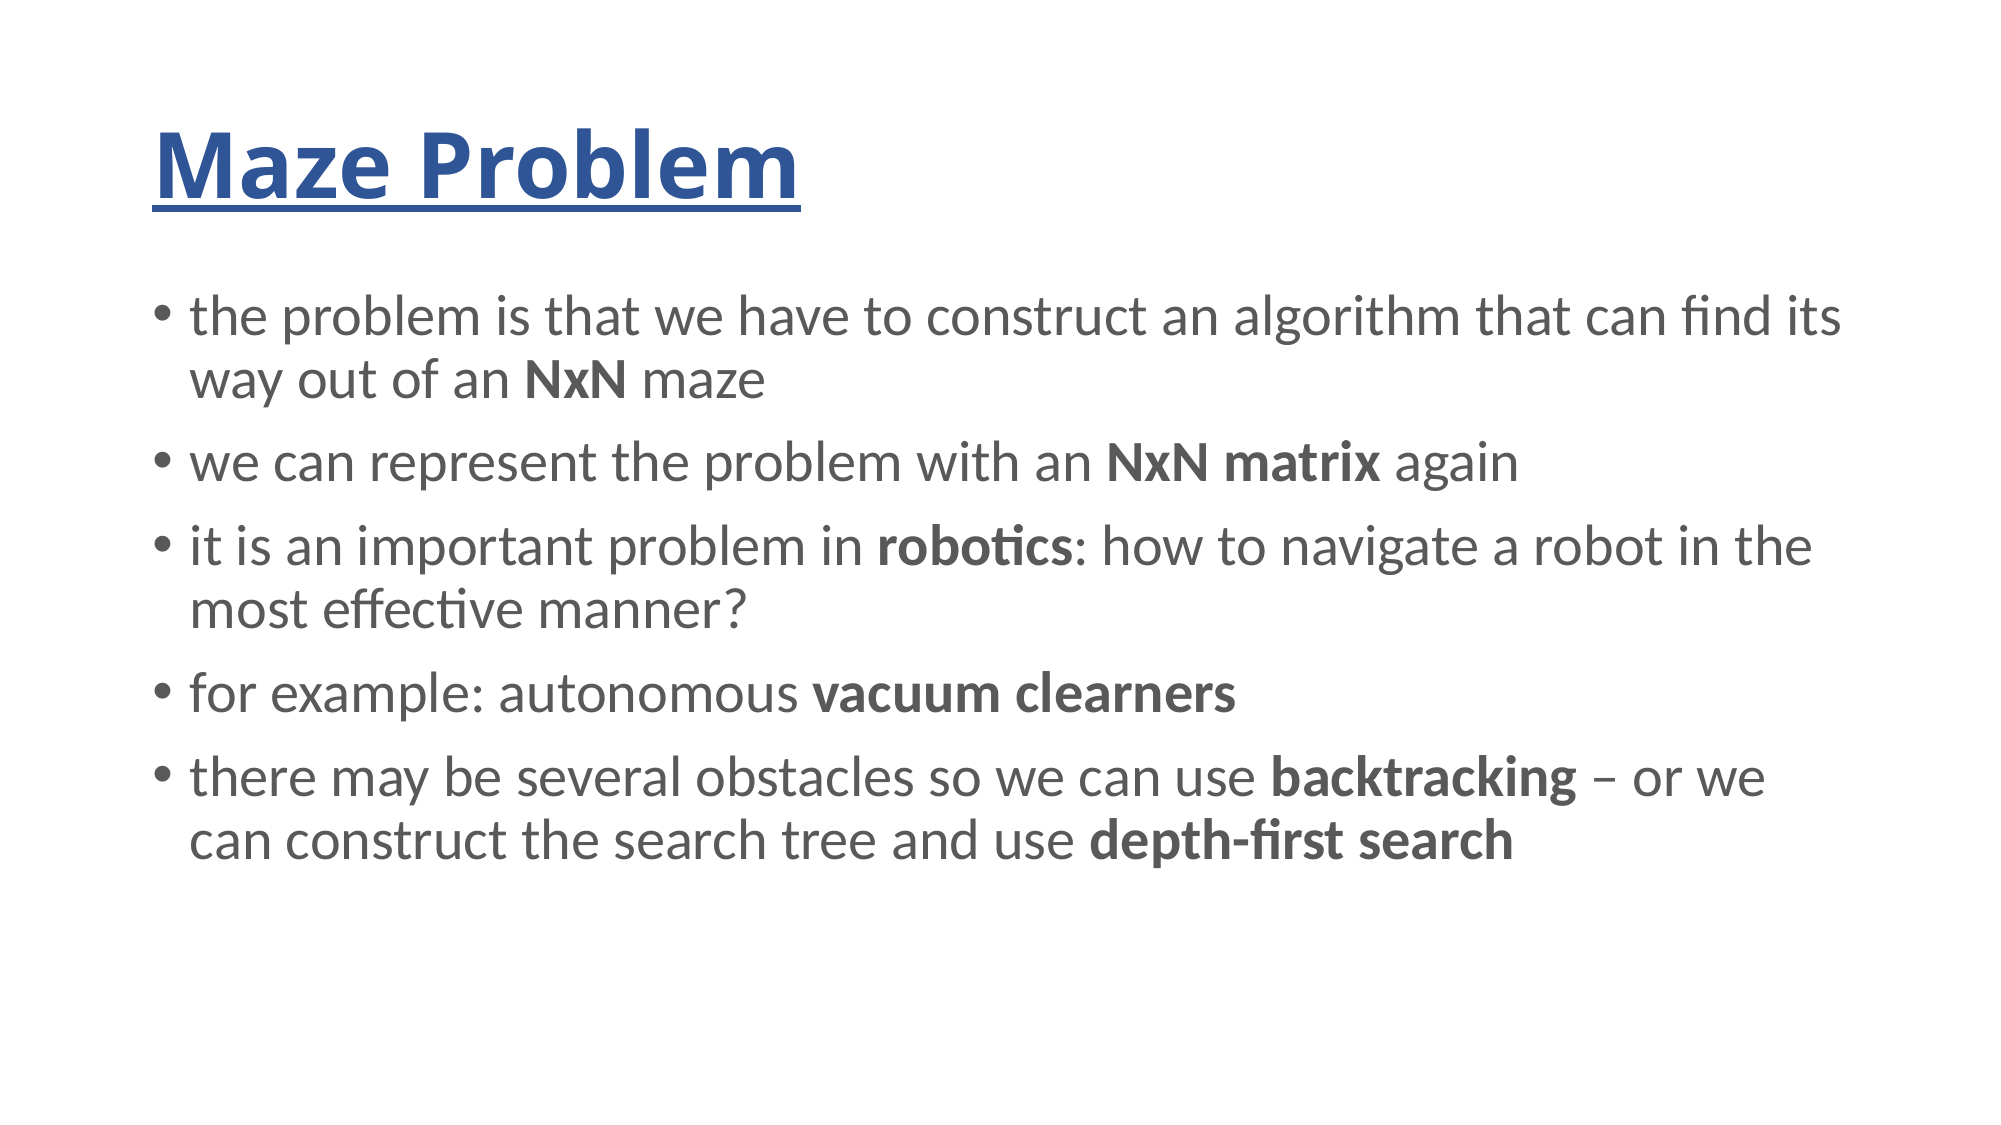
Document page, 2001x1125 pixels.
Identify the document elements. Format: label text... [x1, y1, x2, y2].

title Maze Problem [137, 59, 1863, 277]
list the problem is that we have to construct an algorithm that can find its way out of an NxN maze we can represent the problem with an NxN matrix again it is an important problem in robotics: how to navigate a robot in the most effective manner? for example: autonomous vacuum clearners there may be several obstacles so we can use backtracking – or we can construct the search tree and use depth-first search [137, 277, 1863, 1066]
